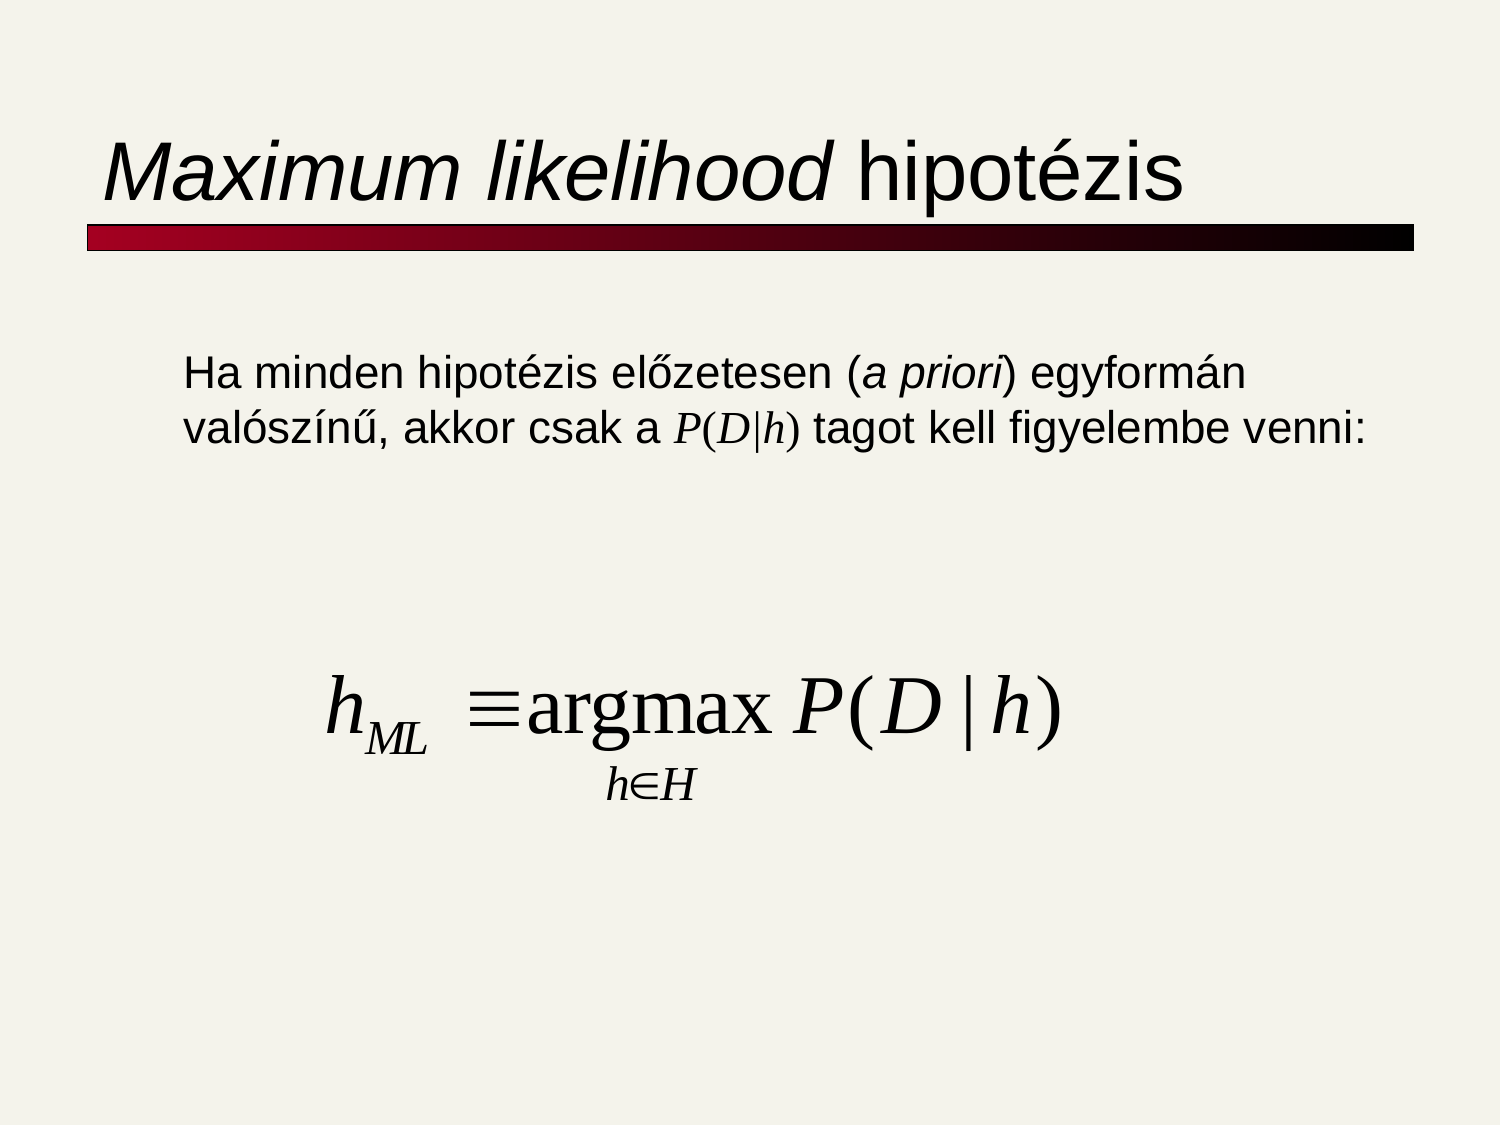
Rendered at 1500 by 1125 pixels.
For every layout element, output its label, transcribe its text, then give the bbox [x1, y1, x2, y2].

list Ha minden hipotézis előzetesen (a priori) egyformán valószínű, akkor csak a P(D|h) tagot kell figyelembe venni: [112, 334, 1388, 686]
title Maximum likelihood hipotézis [87, 62, 1413, 225]
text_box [312, 649, 1076, 818]
